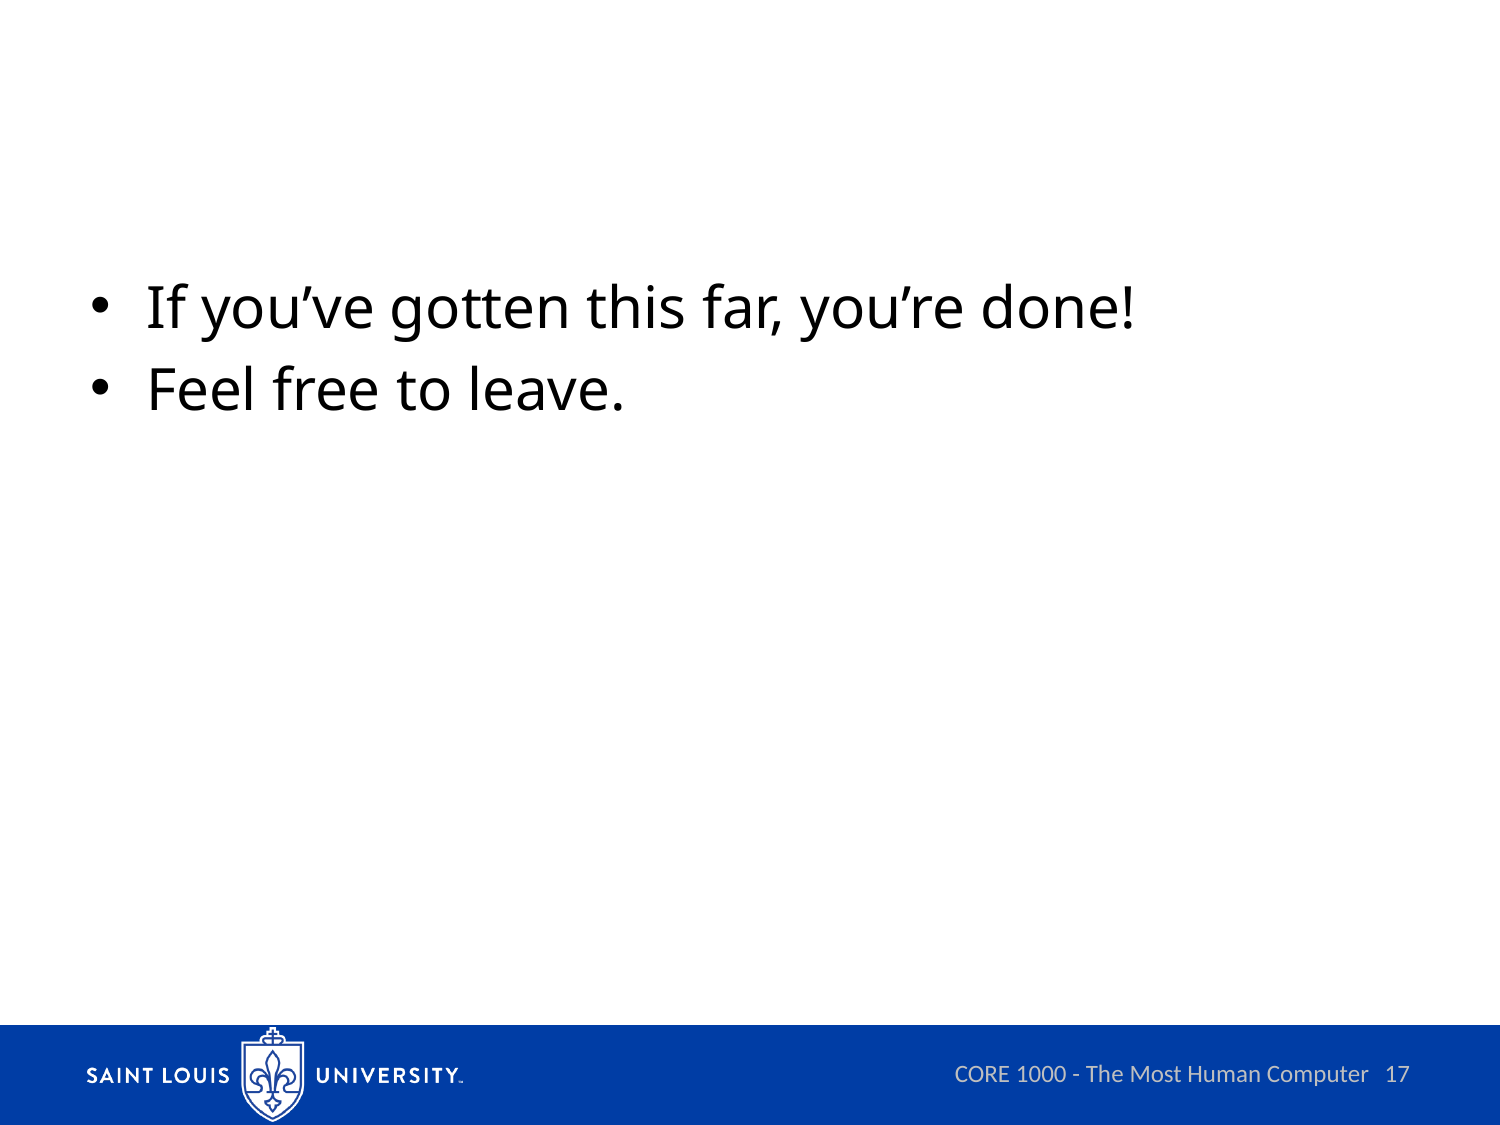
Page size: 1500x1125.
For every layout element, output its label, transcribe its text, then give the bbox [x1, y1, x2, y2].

list If you’ve gotten this far, you’re done! Feel free to leave. [75, 262, 1425, 1005]
slide_number 17 [1074, 1042, 1425, 1103]
footer CORE 1000 - The Most Human Computer [924, 1042, 1074, 1103]
picture [87, 1027, 463, 1122]
